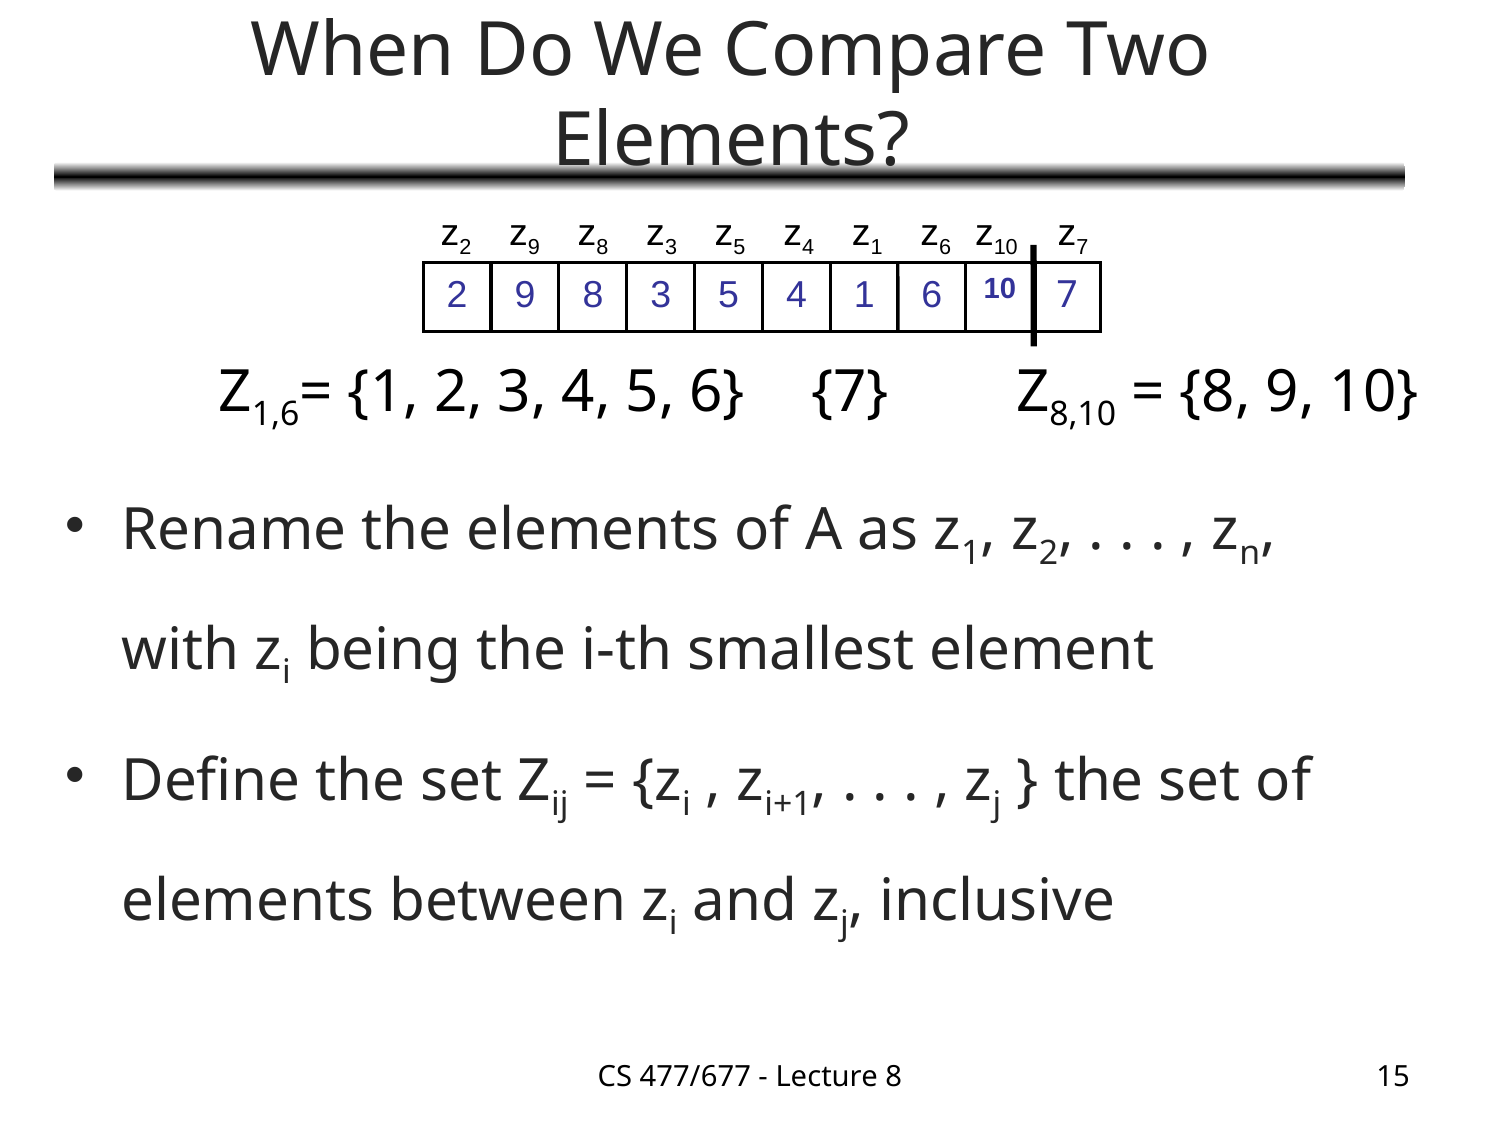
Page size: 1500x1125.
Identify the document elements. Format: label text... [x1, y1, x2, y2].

text_box 4 [763, 269, 831, 332]
list Rename the elements of A as z1, z2, . . . , zn, with zi being the i-th smallest element Define the set Zij = {zi , zi+1, . . . , zj } the set of elements between zi and zj, inclusive [49, 444, 1401, 1046]
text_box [203, 345, 1440, 432]
text_box 5 [695, 269, 763, 332]
text_box 2 [423, 268, 491, 332]
footer CS 477/677 - Lecture 8 [512, 1049, 988, 1103]
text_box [424, 199, 1105, 261]
slide_number 15 [1074, 1049, 1426, 1103]
text_box 3 [627, 269, 695, 332]
text_box 10 [966, 269, 1033, 332]
text_box 8 [559, 269, 627, 332]
text_box 6 [898, 269, 966, 332]
title When Do We Compare Two Elements? [55, 16, 1407, 166]
text_box 1 [831, 269, 898, 332]
text_box 9 [491, 269, 559, 332]
text_box 7 [1034, 269, 1101, 332]
